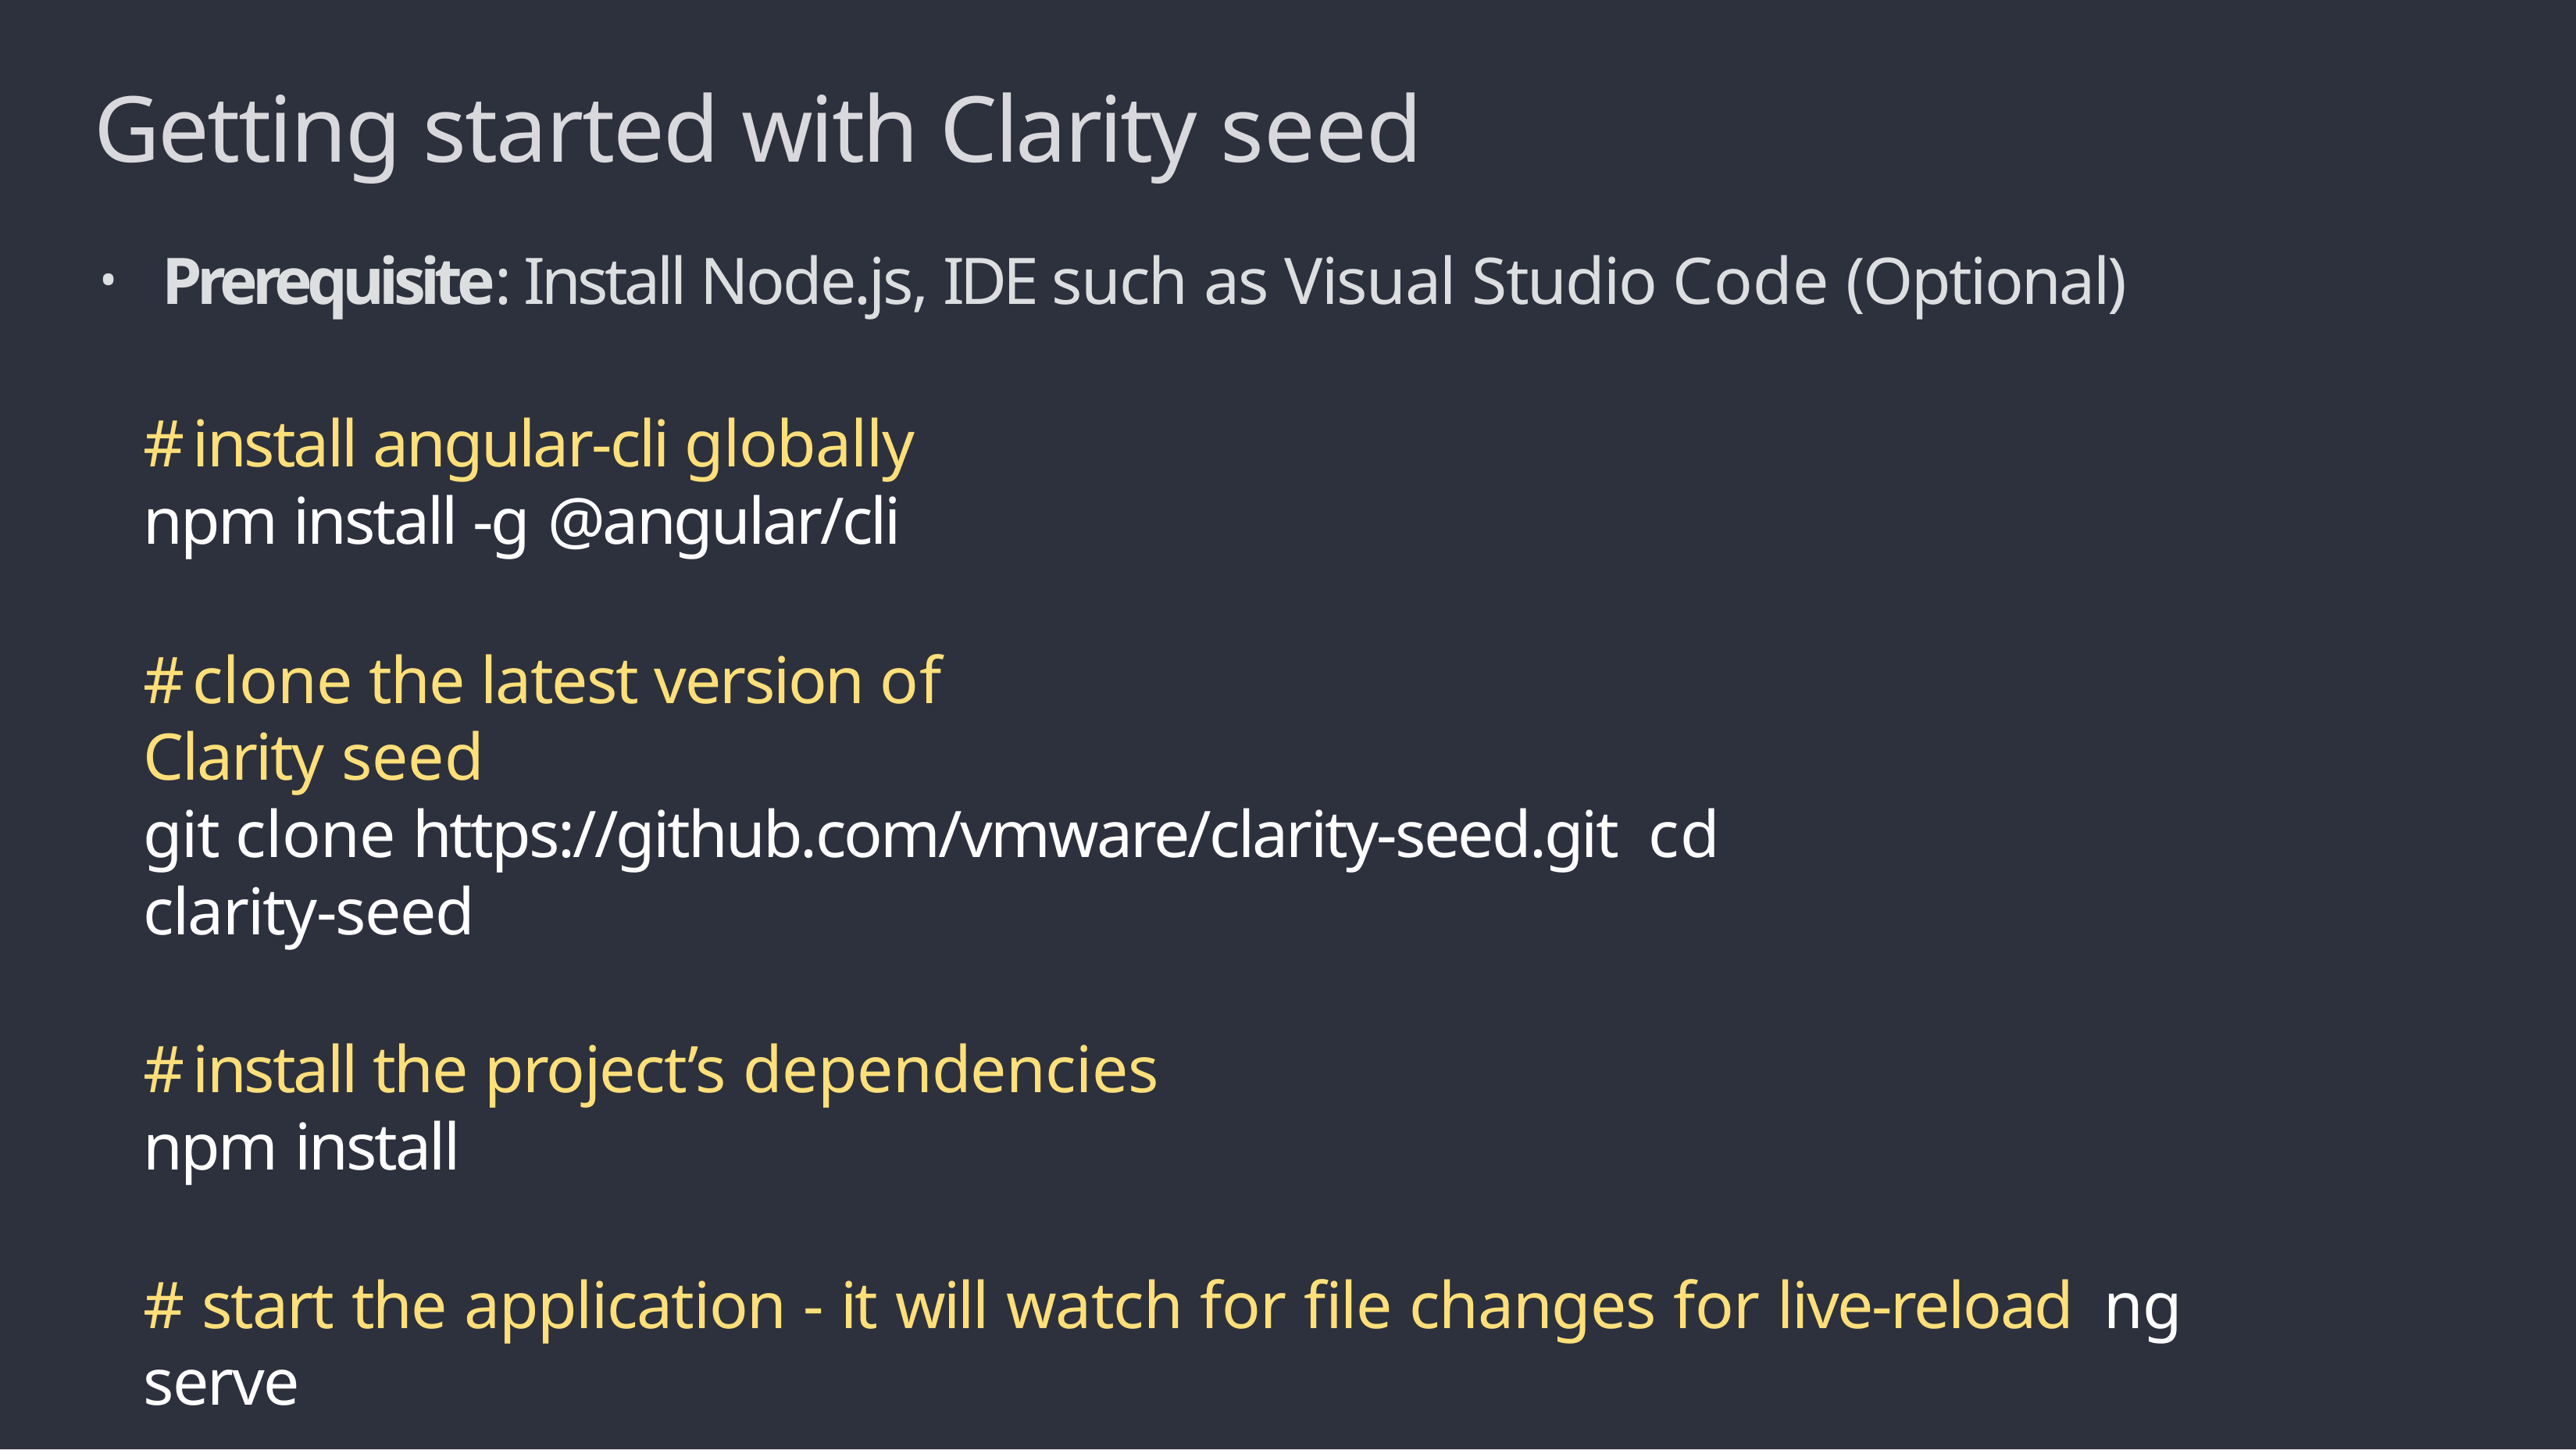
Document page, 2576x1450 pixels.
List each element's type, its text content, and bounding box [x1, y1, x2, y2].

text_box Prerequisite: Install Node.js, IDE such as Visual Studio Code (Optional) # install angular-cli globally npm install -g @angular/cli # clone the latest version of Clarity seed git clone https://github.com/vmware/clarity-seed.git cd clarity-seed # install the project’s dependencies npm install # start the application - it will watch for file changes for live-reload ng serve [97, 238, 2328, 1418]
title Getting started with Clarity seed [92, 69, 1512, 313]
